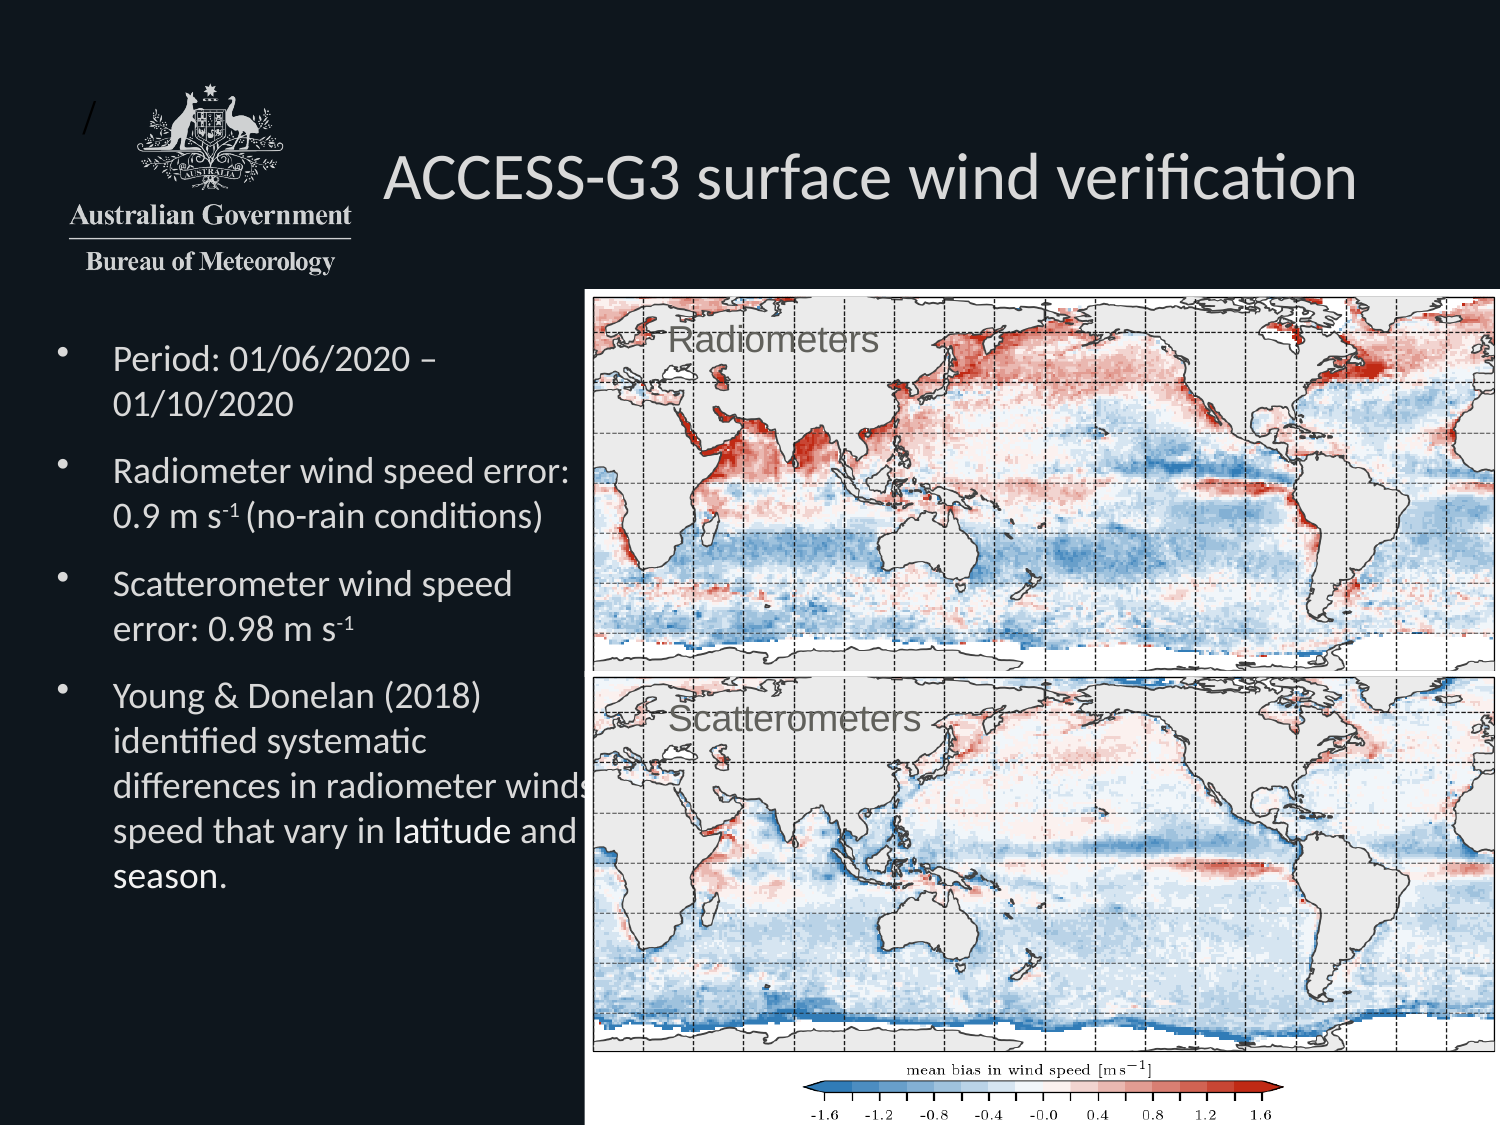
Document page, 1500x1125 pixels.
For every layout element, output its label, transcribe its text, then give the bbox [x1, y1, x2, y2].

title ACCESS-G3 surface wind verification [368, 78, 1490, 268]
list Period: 01/06/2020 – 01/10/2020 Radiometer wind speed error: 0.9 m s-1 (no-rain conditions) Scatterometer wind speed error: 0.98 m s-1 Young & Donelan (2018) identified systematic differences in radiometer winds speed that vary in latitude and season. [41, 326, 579, 1083]
picture [584, 288, 1500, 1125]
picture [67, 82, 352, 276]
